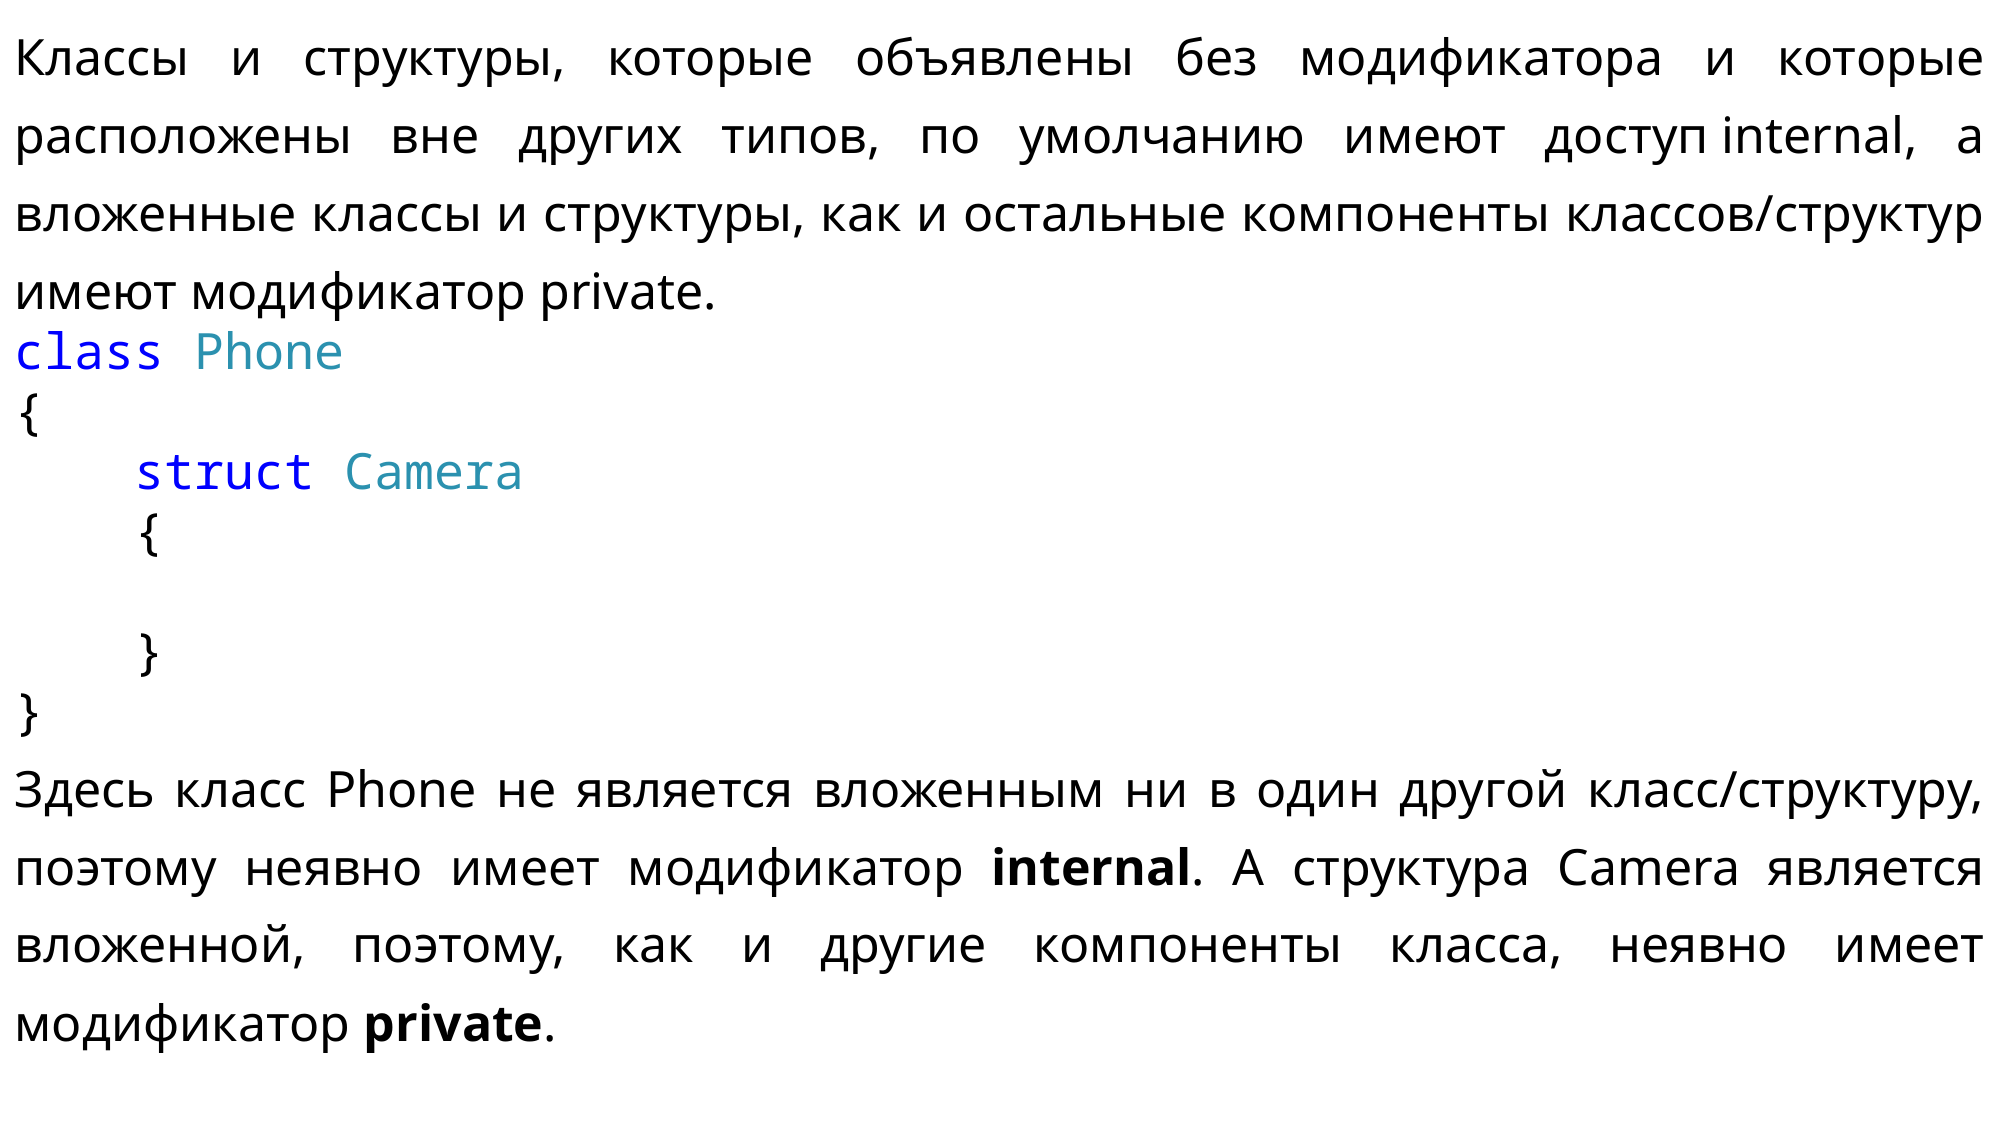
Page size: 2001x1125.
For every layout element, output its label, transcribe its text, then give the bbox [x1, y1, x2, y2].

text_box Классы и структуры, которые объявлены без модификатора и которые расположены вне других типов, по умолчанию имеют доступ internal, а вложенные классы и структуры, как и остальные компоненты классов/структур имеют модификатор private. class Phone { struct Camera { } } Здесь класс Phone не является вложенным ни в один другой класс/структуру, поэтому неявно имеет модификатор internal. А структура Camera является вложенной, поэтому, как и другие компоненты класса, неявно имеет модификатор private. [0, 0, 2000, 1059]
